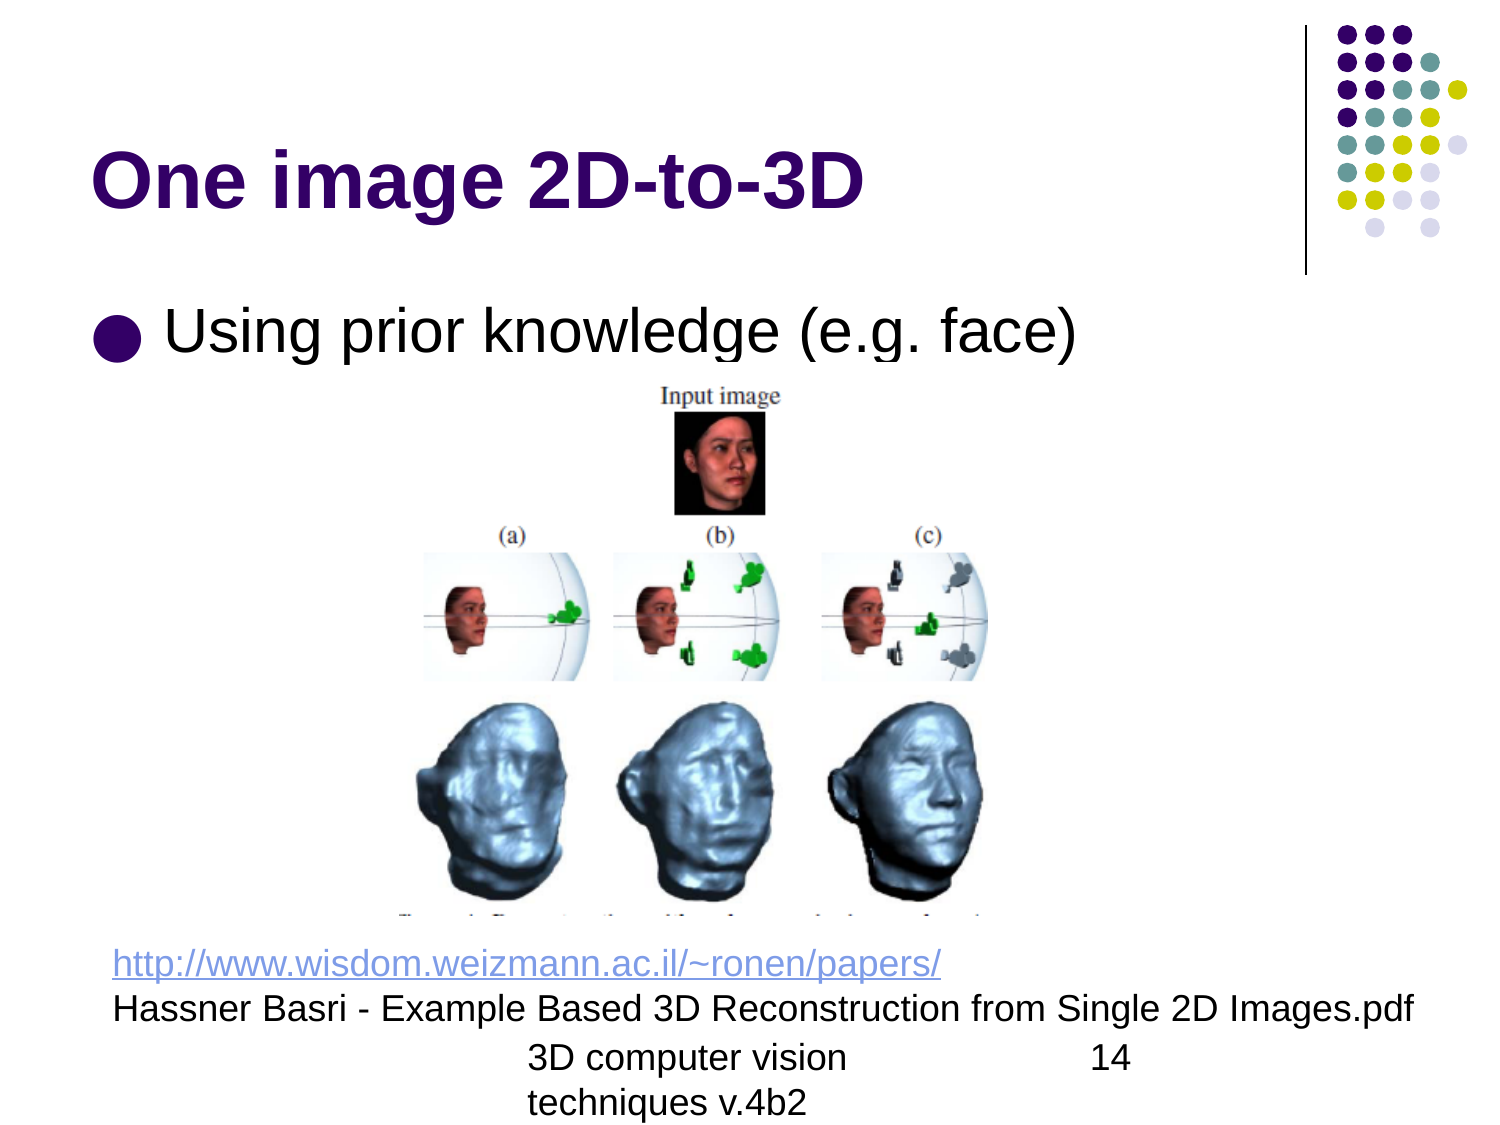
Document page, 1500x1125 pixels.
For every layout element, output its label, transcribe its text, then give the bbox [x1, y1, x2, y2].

text_box http://www.wisdom.weizmann.ac.il/~ronen/papers/ Hassner Basri - Example Based 3D Reconstruction from Single 2D Images.pdf [97, 930, 1432, 1037]
slide_number ‹#› [1074, 1037, 1425, 1100]
title One image 2D-to-3D [75, 20, 1313, 233]
footer 3D computer vision techniques v.4b2 [512, 1037, 988, 1100]
list Using prior knowledge (e.g. face) [75, 282, 1425, 1006]
picture [399, 362, 988, 916]
